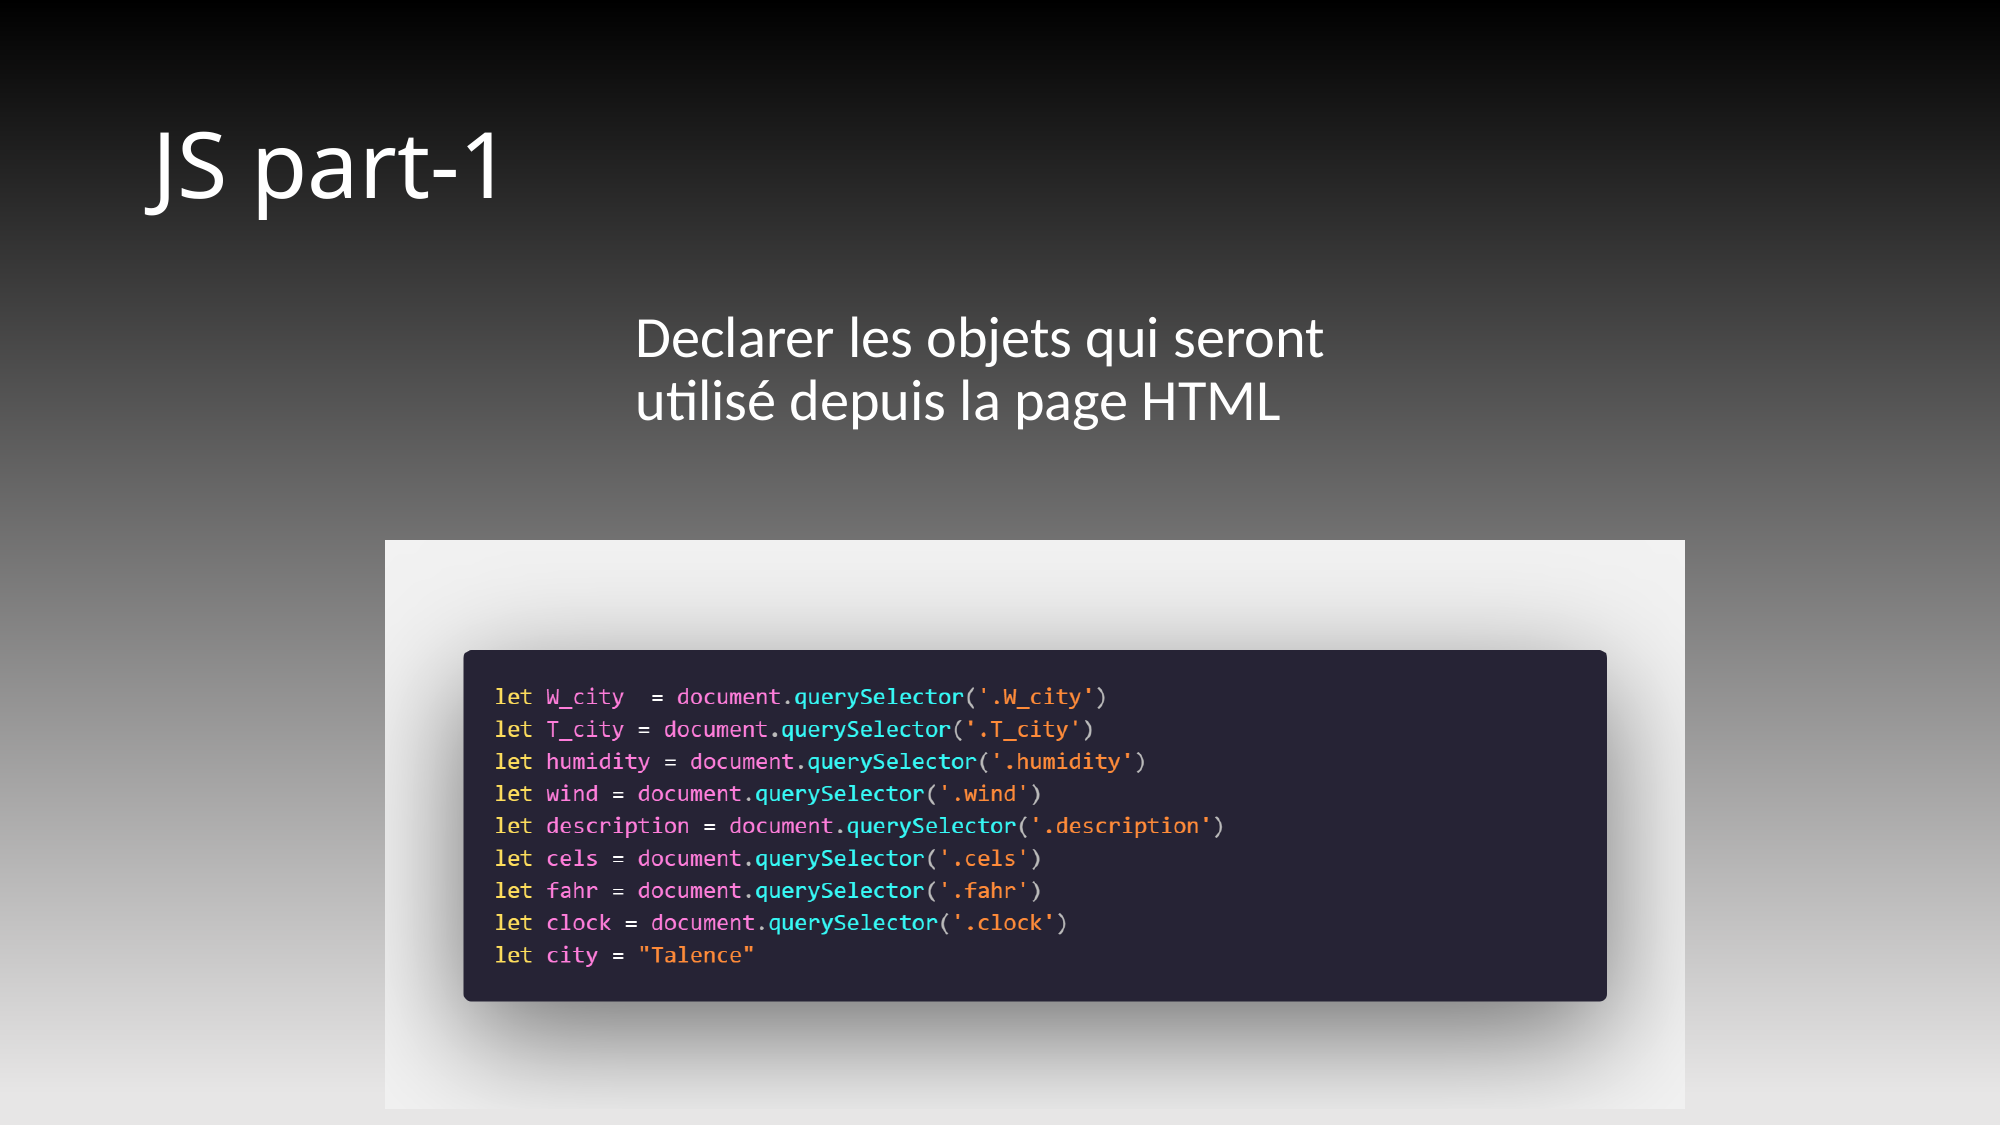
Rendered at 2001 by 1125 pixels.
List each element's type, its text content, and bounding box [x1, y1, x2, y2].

picture [385, 540, 1685, 1109]
list Declarer les objets qui seront utilisé depuis la page HTML [620, 299, 1484, 540]
title JS part-1 [137, 59, 1863, 278]
